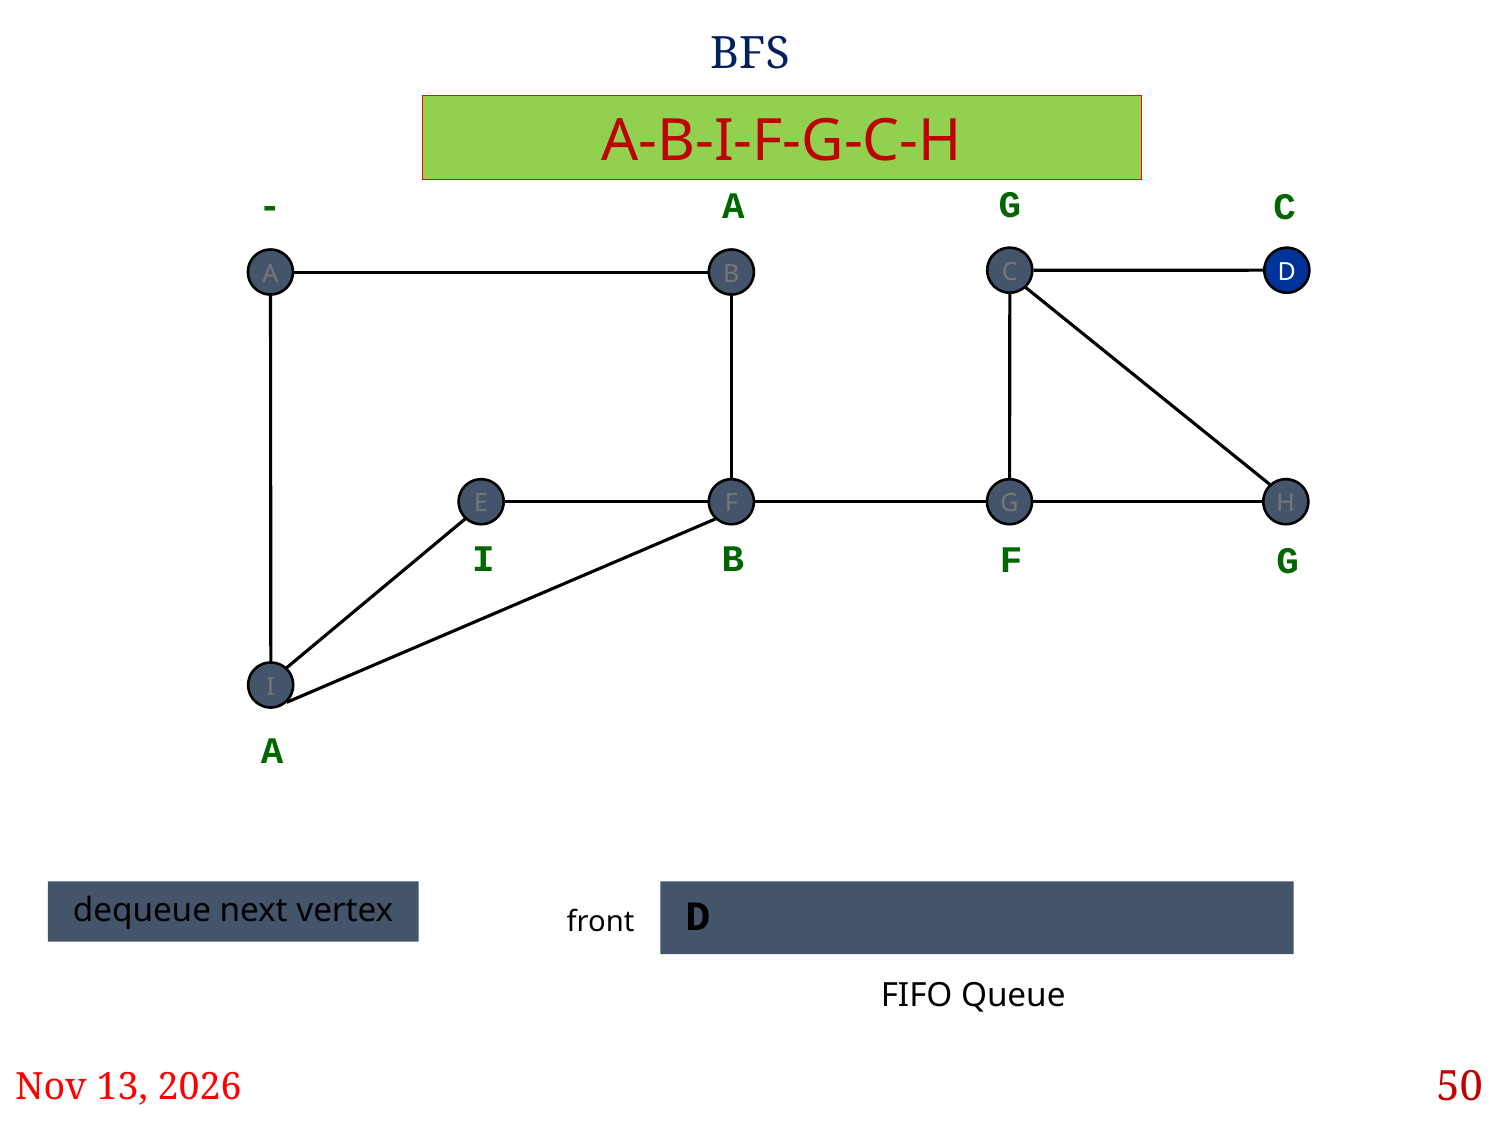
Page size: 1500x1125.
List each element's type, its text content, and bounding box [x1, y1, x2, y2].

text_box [286, 518, 716, 703]
text_box E [458, 479, 504, 517]
text_box A [247, 249, 293, 295]
text_box G [986, 479, 1033, 525]
slide_number 50 [1147, 1057, 1498, 1118]
text_box A [245, 718, 302, 779]
text_box H [1263, 479, 1309, 525]
text_box F [984, 527, 1041, 588]
text_box G [1261, 528, 1318, 589]
text_box BFS [74, 16, 1425, 85]
text_box C [1258, 174, 1314, 235]
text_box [1025, 287, 1270, 485]
text_box B [708, 249, 754, 295]
text_box C [987, 247, 1033, 293]
text_box - [243, 173, 300, 234]
text_box FIFO Queue [660, 965, 1287, 1021]
text_box A-B-I-F-G-C-H [422, 95, 1142, 180]
text_box I [248, 662, 282, 708]
text_box G [983, 180, 1040, 233]
text_box D [1264, 247, 1310, 293]
slide_number 28-Mar-22 [0, 1057, 350, 1118]
text_box dequeue next vertex [47, 881, 419, 942]
text_box D [660, 881, 1294, 955]
text_box F [708, 479, 754, 525]
text_box A [706, 180, 763, 234]
title Breadth First Search [75, 85, 1425, 233]
text_box front [539, 894, 662, 945]
text_box B [721, 526, 763, 587]
